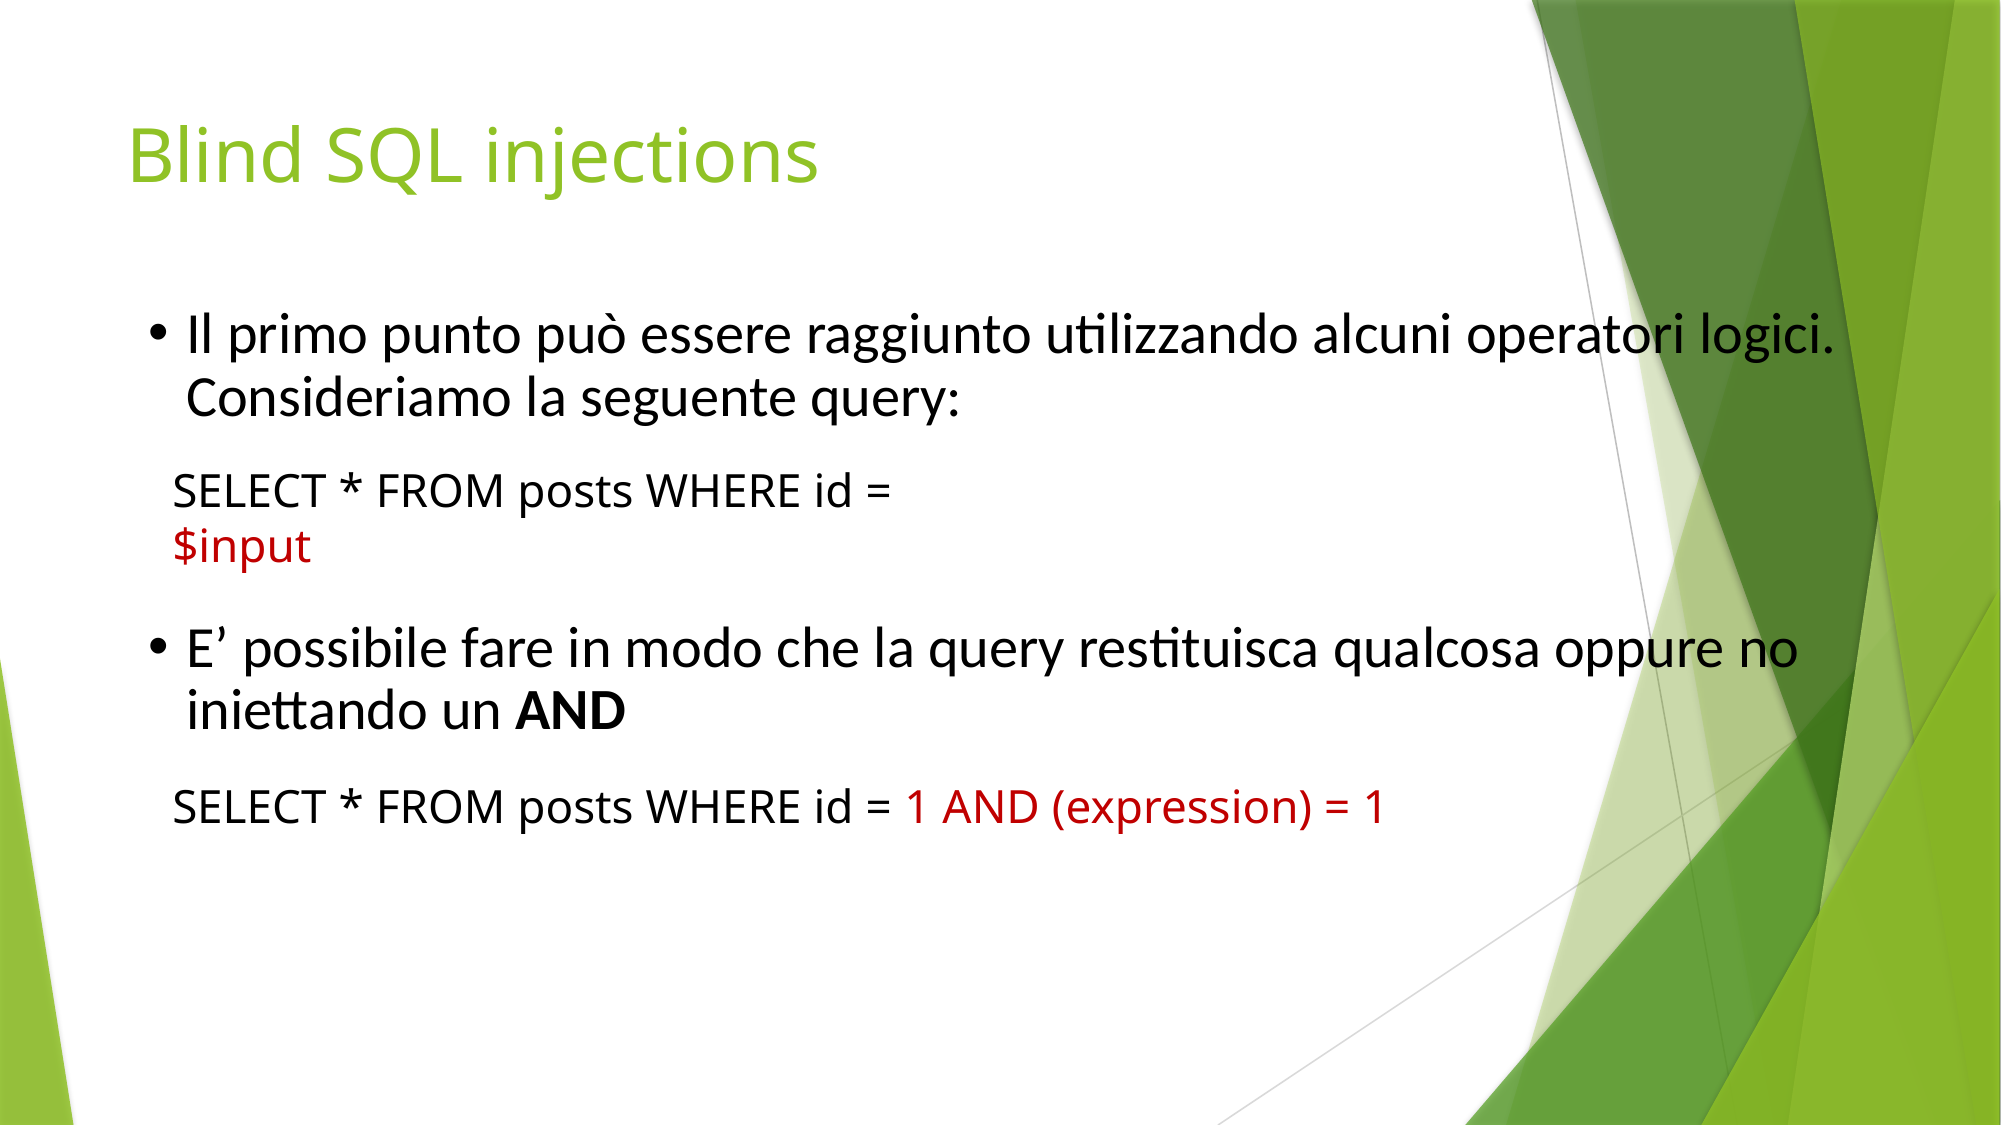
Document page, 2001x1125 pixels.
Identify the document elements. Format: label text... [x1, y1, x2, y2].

text_box SELECT * FROM posts WHERE id = 1 AND (expression) = 1 [157, 769, 1476, 840]
title Blind SQL injections [111, 99, 1522, 317]
text_box Il primo punto può essere raggiunto utilizzando alcuni operatori logici. Consideriamo la seguente query: E’ possibile fare in modo che la query restituisca qualcosa oppure no iniettando un AND [133, 295, 1917, 1013]
text_box SELECT * FROM posts WHERE id = $input [157, 453, 1049, 579]
